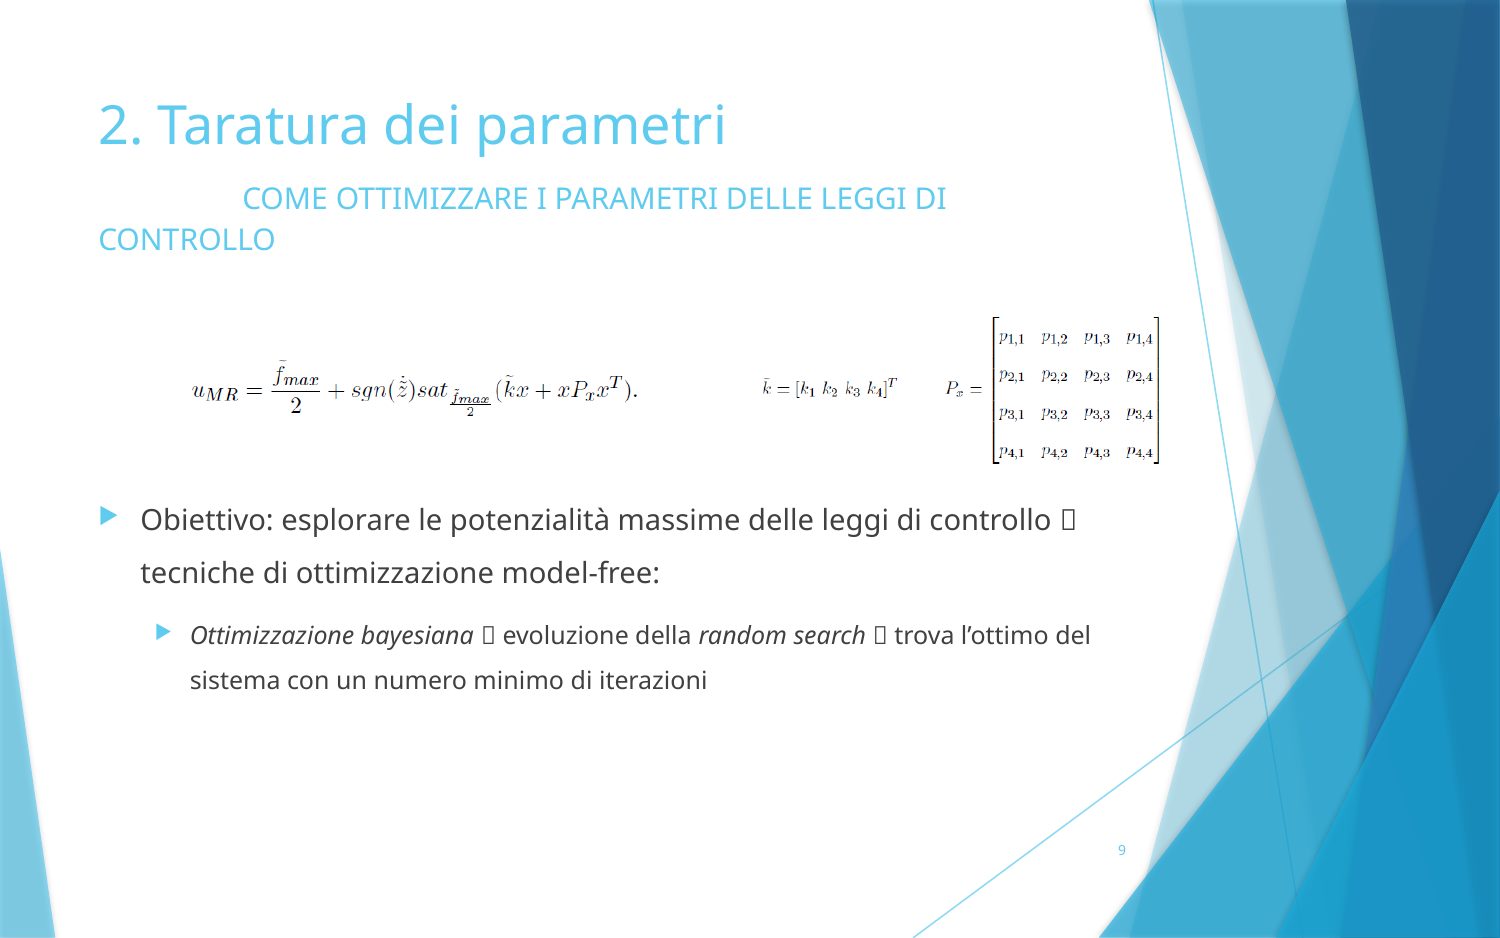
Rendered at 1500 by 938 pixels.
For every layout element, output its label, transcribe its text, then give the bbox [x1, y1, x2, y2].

picture [191, 346, 642, 417]
title 2. Taratura dei parametri COME OTTIMIZZARE I PARAMETRI DELLE LEGGI DI CONTROLLO [83, 83, 1141, 264]
picture [749, 303, 1170, 470]
list Obiettivo: esplorare le potenzialità massime delle leggi di controllo  tecniche di ottimizzazione model-free: Ottimizzazione bayesiana  evoluzione della random search  trova l’ottimo del sistema con un numero minimo di iterazioni [83, 295, 1141, 826]
slide_number 9 [1056, 825, 1141, 876]
